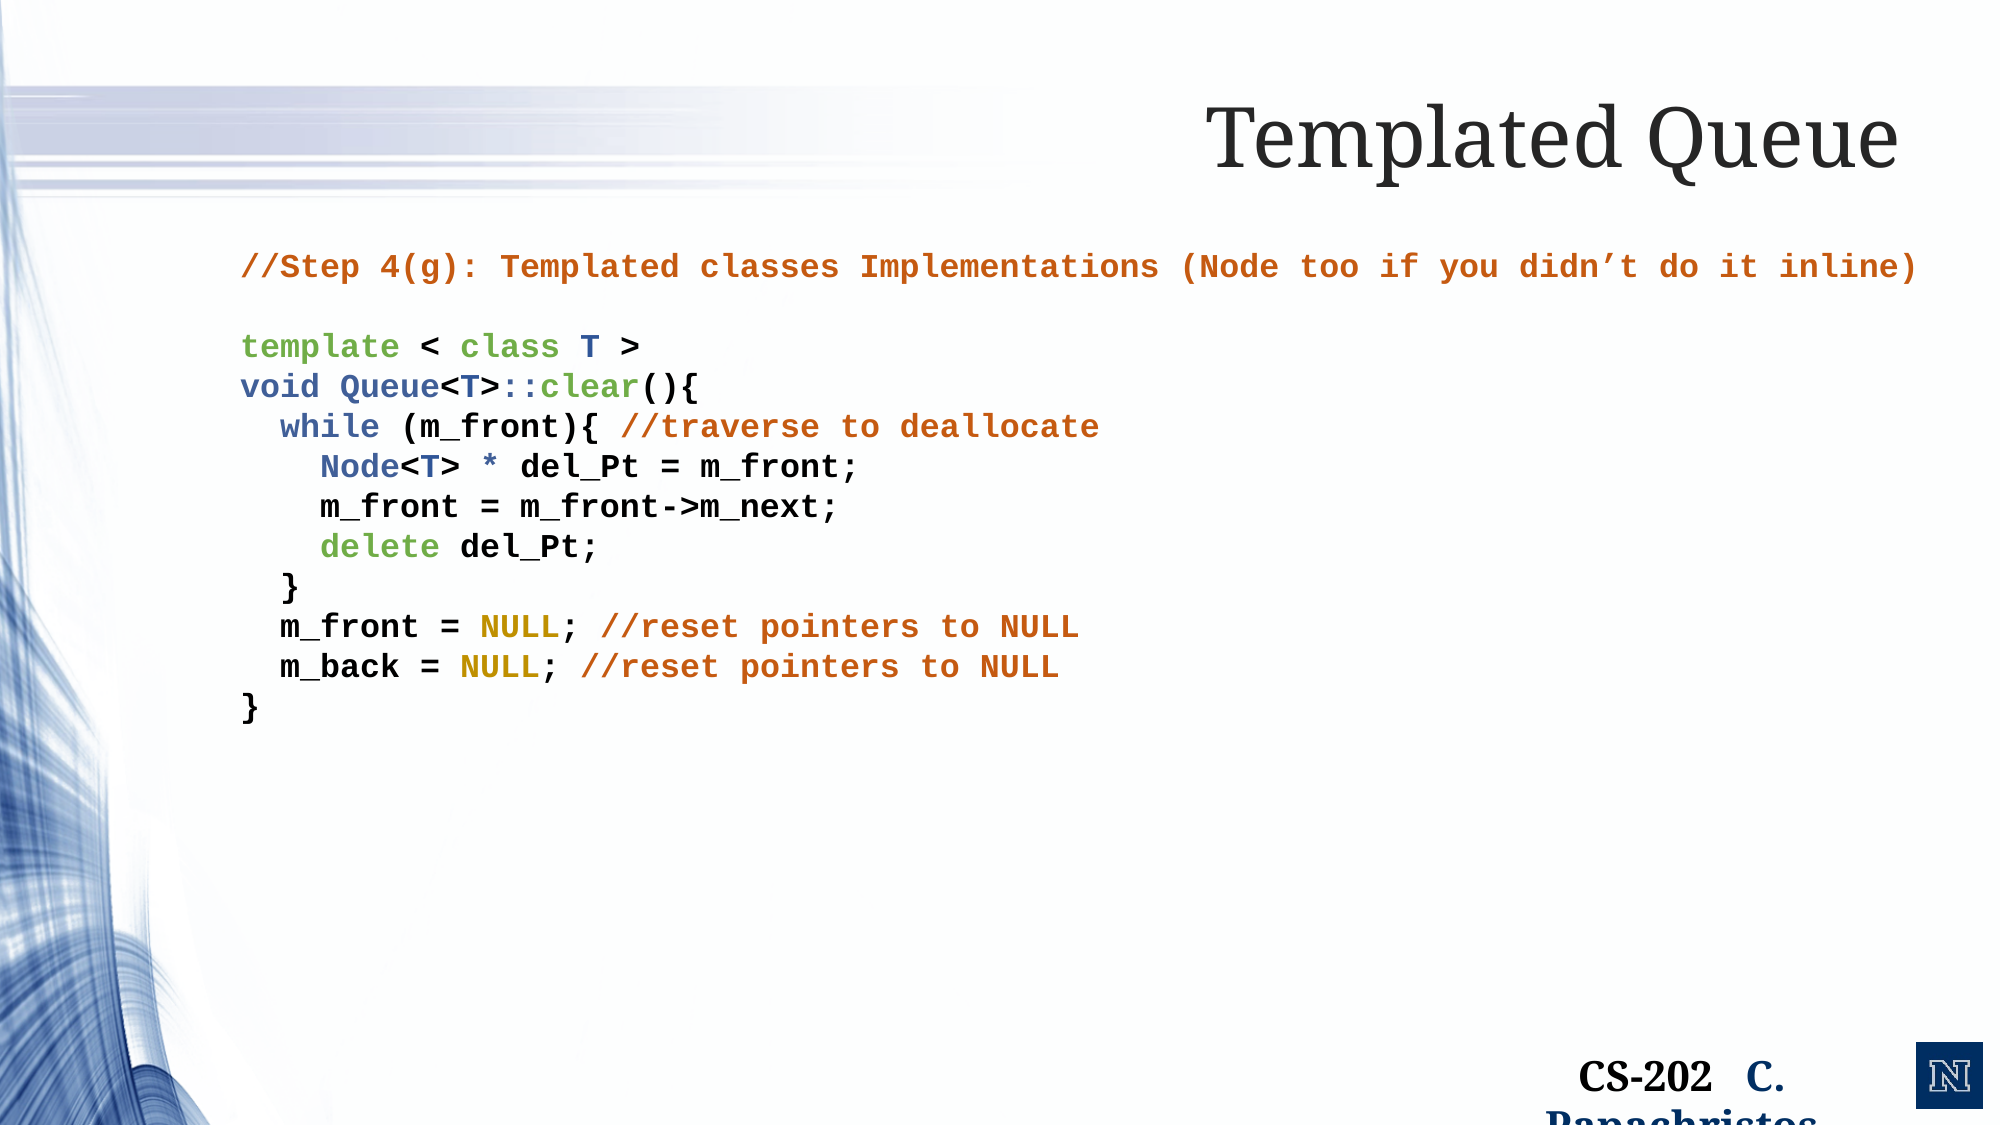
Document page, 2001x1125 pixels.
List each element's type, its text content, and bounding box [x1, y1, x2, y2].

picture [0, 0, 2001, 1125]
text_box Templated Queue [159, 85, 1917, 192]
text_box CS-202 C. Papachristos [1423, 1042, 1940, 1125]
text_box //Step 4(g): Templated classes Implementations (Node too if you didn’t do it inline) template < class T > void Queue<T>::clear(){ while (m_front){ //traverse to deallocate Node<T> * del_Pt = m_front; m_front = m_front->m_next; delete del_Pt; } m_front = NULL; //reset pointers to NULL m_back = NULL; //reset pointers to NULL } [225, 237, 1940, 1023]
